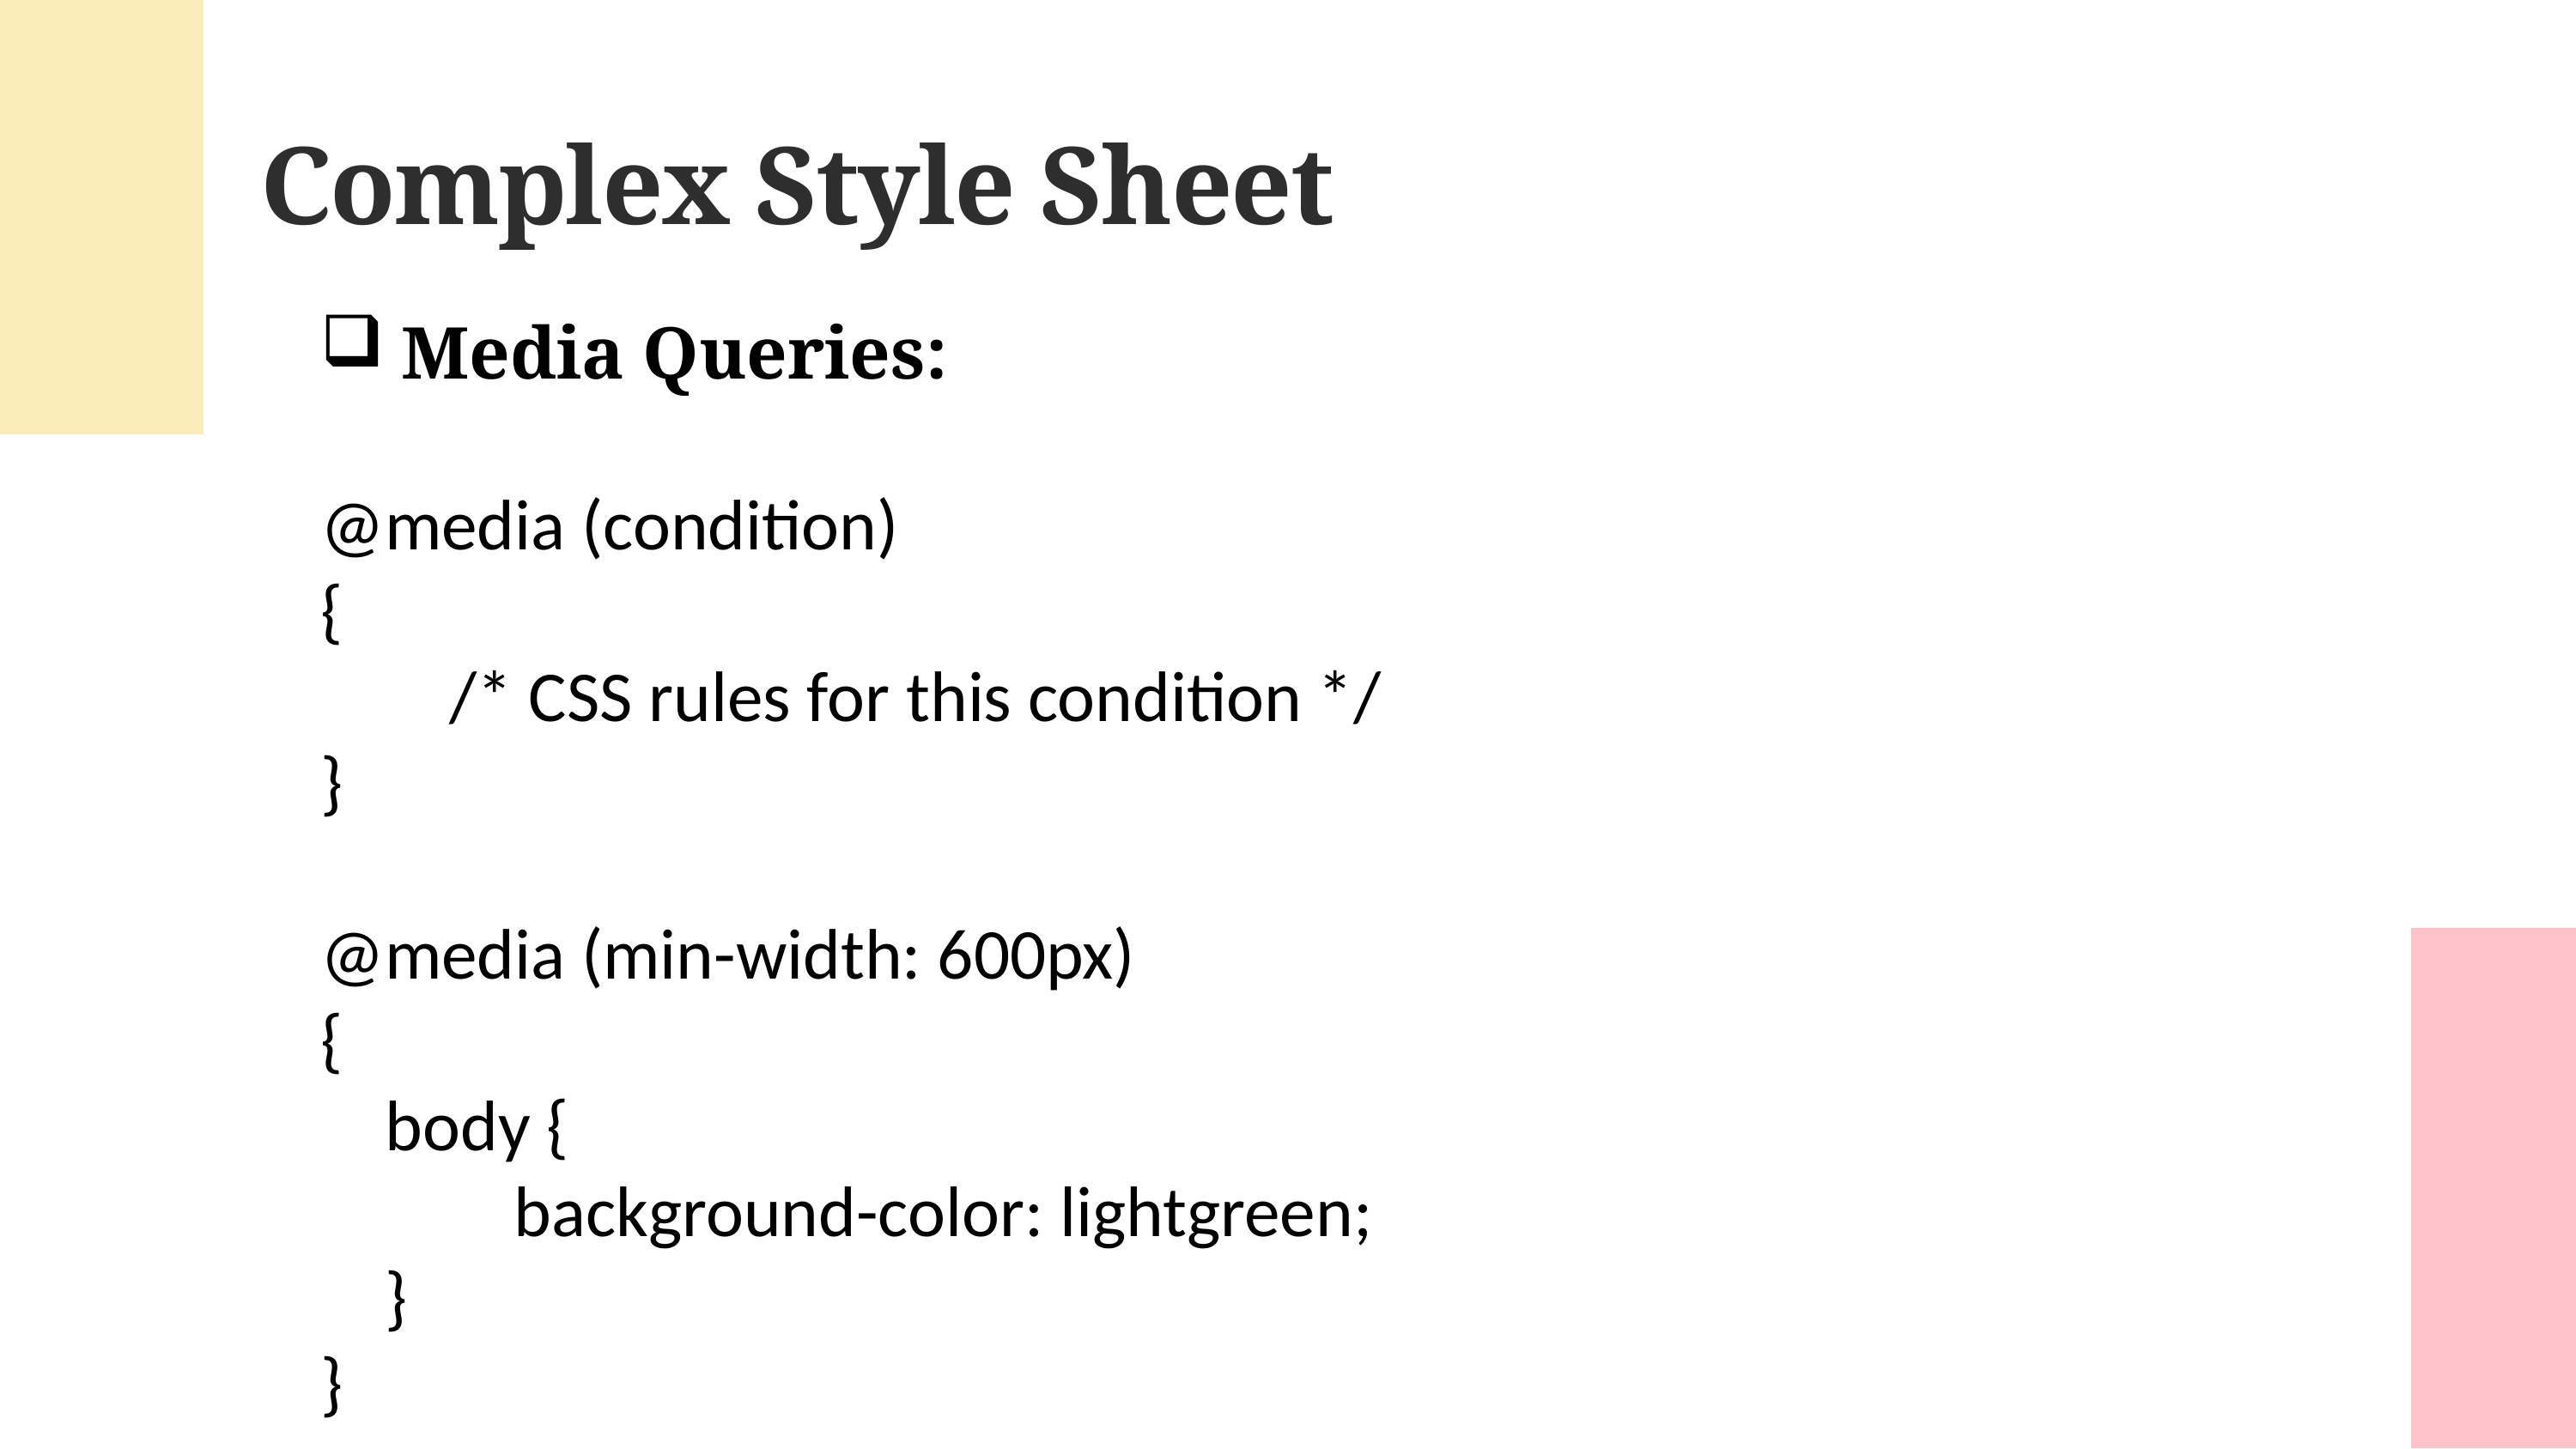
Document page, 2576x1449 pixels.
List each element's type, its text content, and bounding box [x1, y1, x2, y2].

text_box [0, 0, 204, 435]
text_box Complex Style Sheet [260, 120, 1537, 246]
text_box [2410, 927, 2576, 1449]
text_box Media Queries: @media (condition) { /* CSS rules for this condition */ } @media (min-width: 600px) { body { background-color: lightgreen; } } [256, 306, 2351, 1423]
